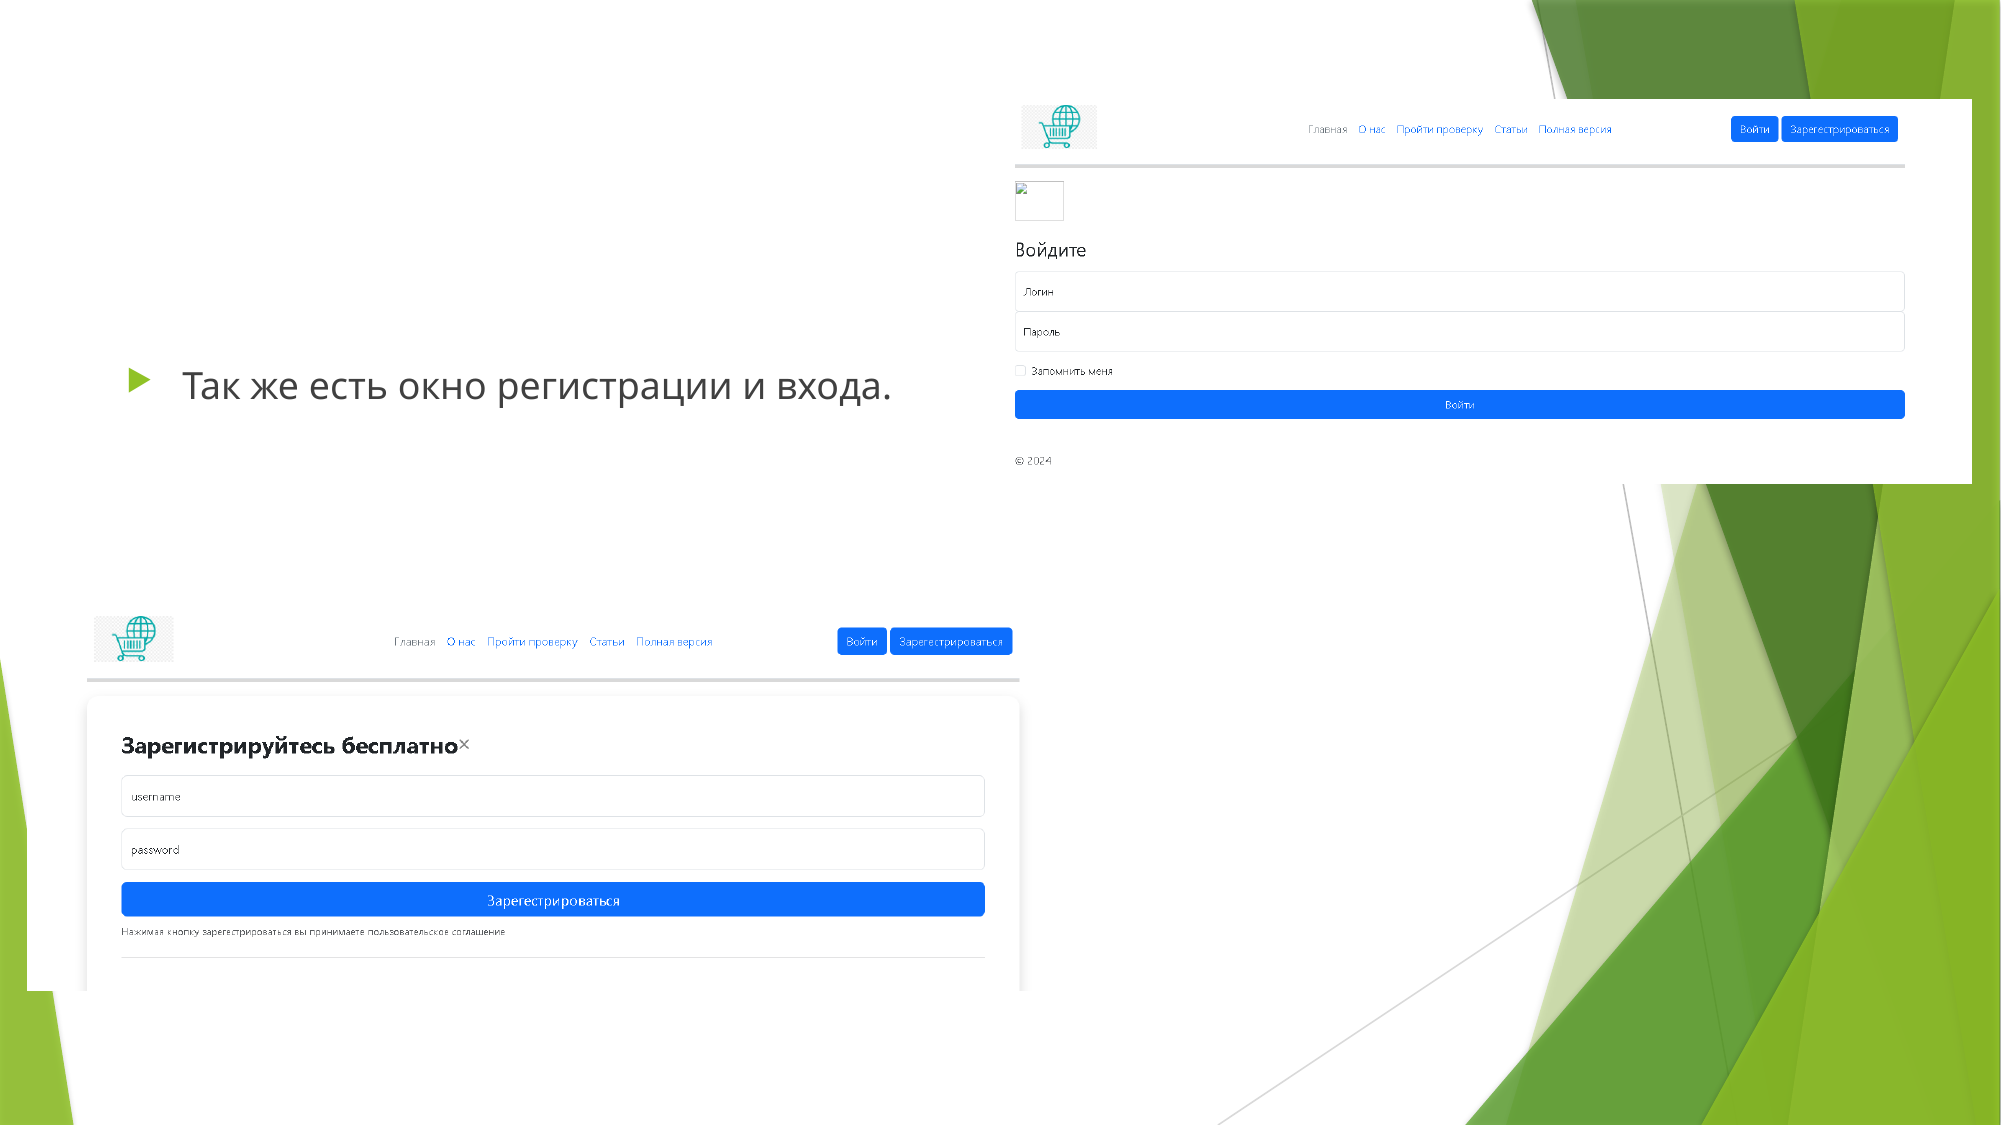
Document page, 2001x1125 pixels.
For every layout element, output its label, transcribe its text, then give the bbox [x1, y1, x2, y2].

list Так же есть окно регистрации и входа. [111, 354, 1522, 992]
picture [945, 99, 1972, 484]
picture [27, 612, 1049, 992]
